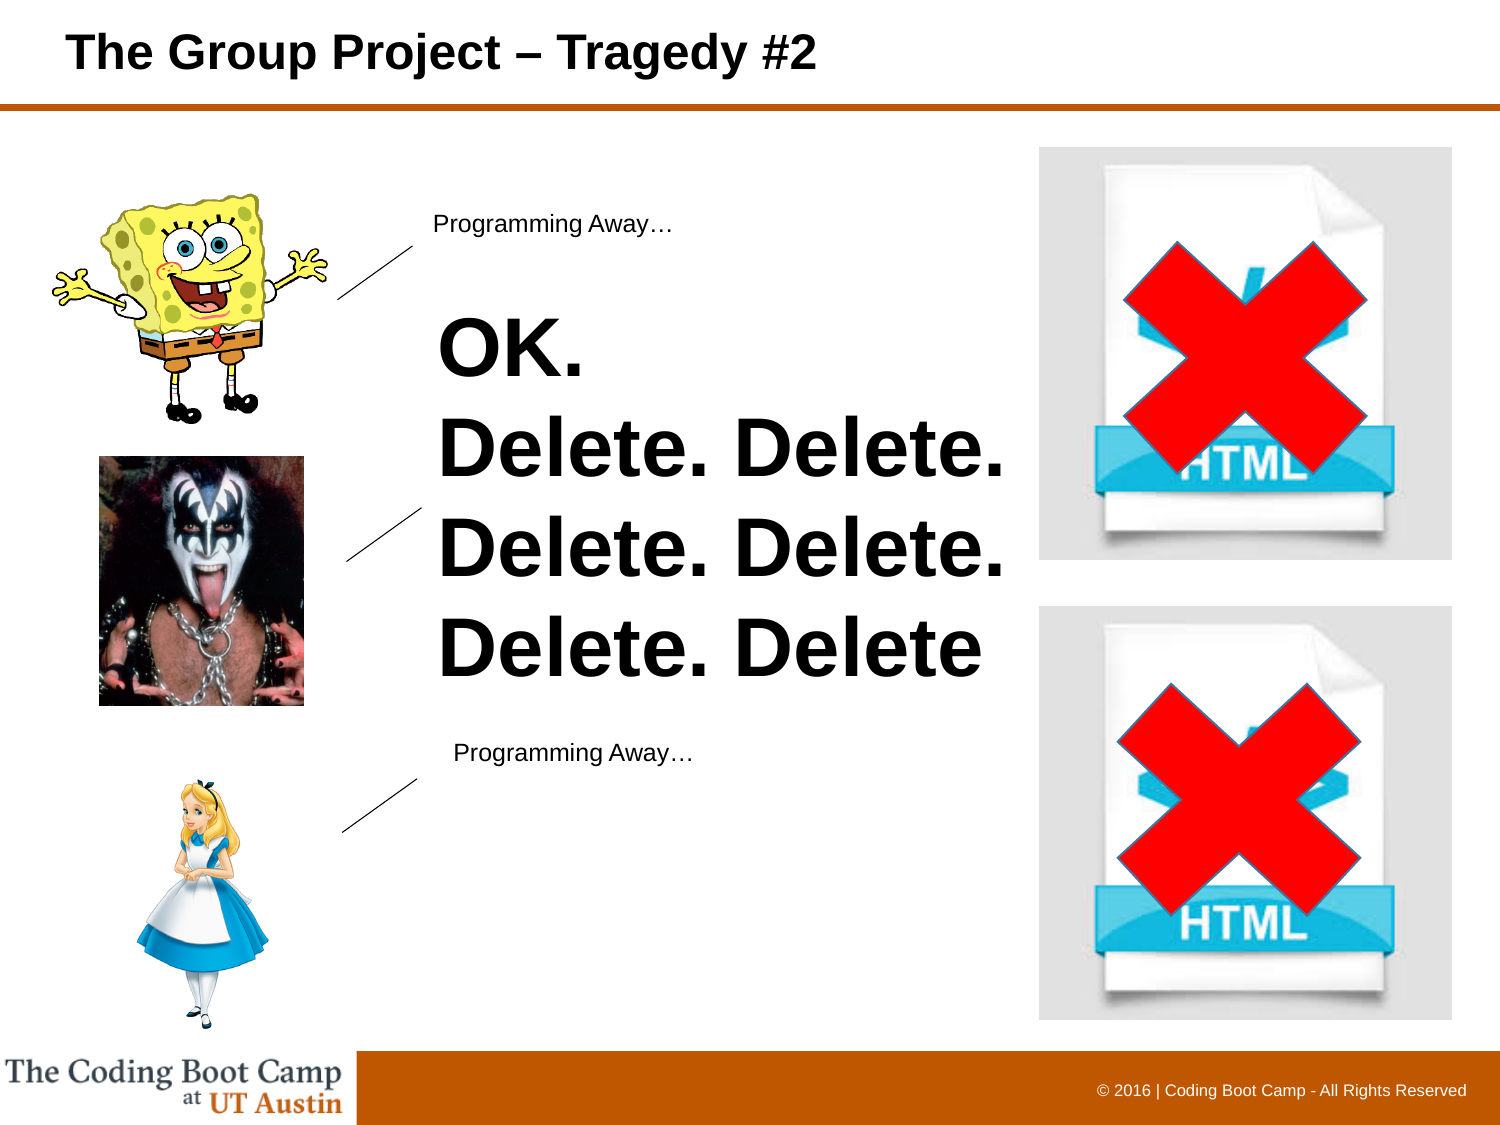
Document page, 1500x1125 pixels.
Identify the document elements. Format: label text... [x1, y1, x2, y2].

picture [1039, 606, 1452, 1020]
picture [130, 774, 275, 1036]
picture [0, 1050, 357, 1125]
picture [99, 456, 304, 706]
text_box OK. Delete. Delete. Delete. Delete. Delete. Delete [423, 285, 1025, 701]
text_box Programming Away… [438, 728, 710, 774]
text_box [342, 778, 418, 833]
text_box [346, 507, 422, 562]
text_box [337, 245, 413, 300]
picture [47, 189, 333, 426]
text_box Programming Away… [418, 200, 690, 246]
title The Group Project – Tragedy #2 [50, 0, 948, 108]
picture [1039, 147, 1452, 560]
